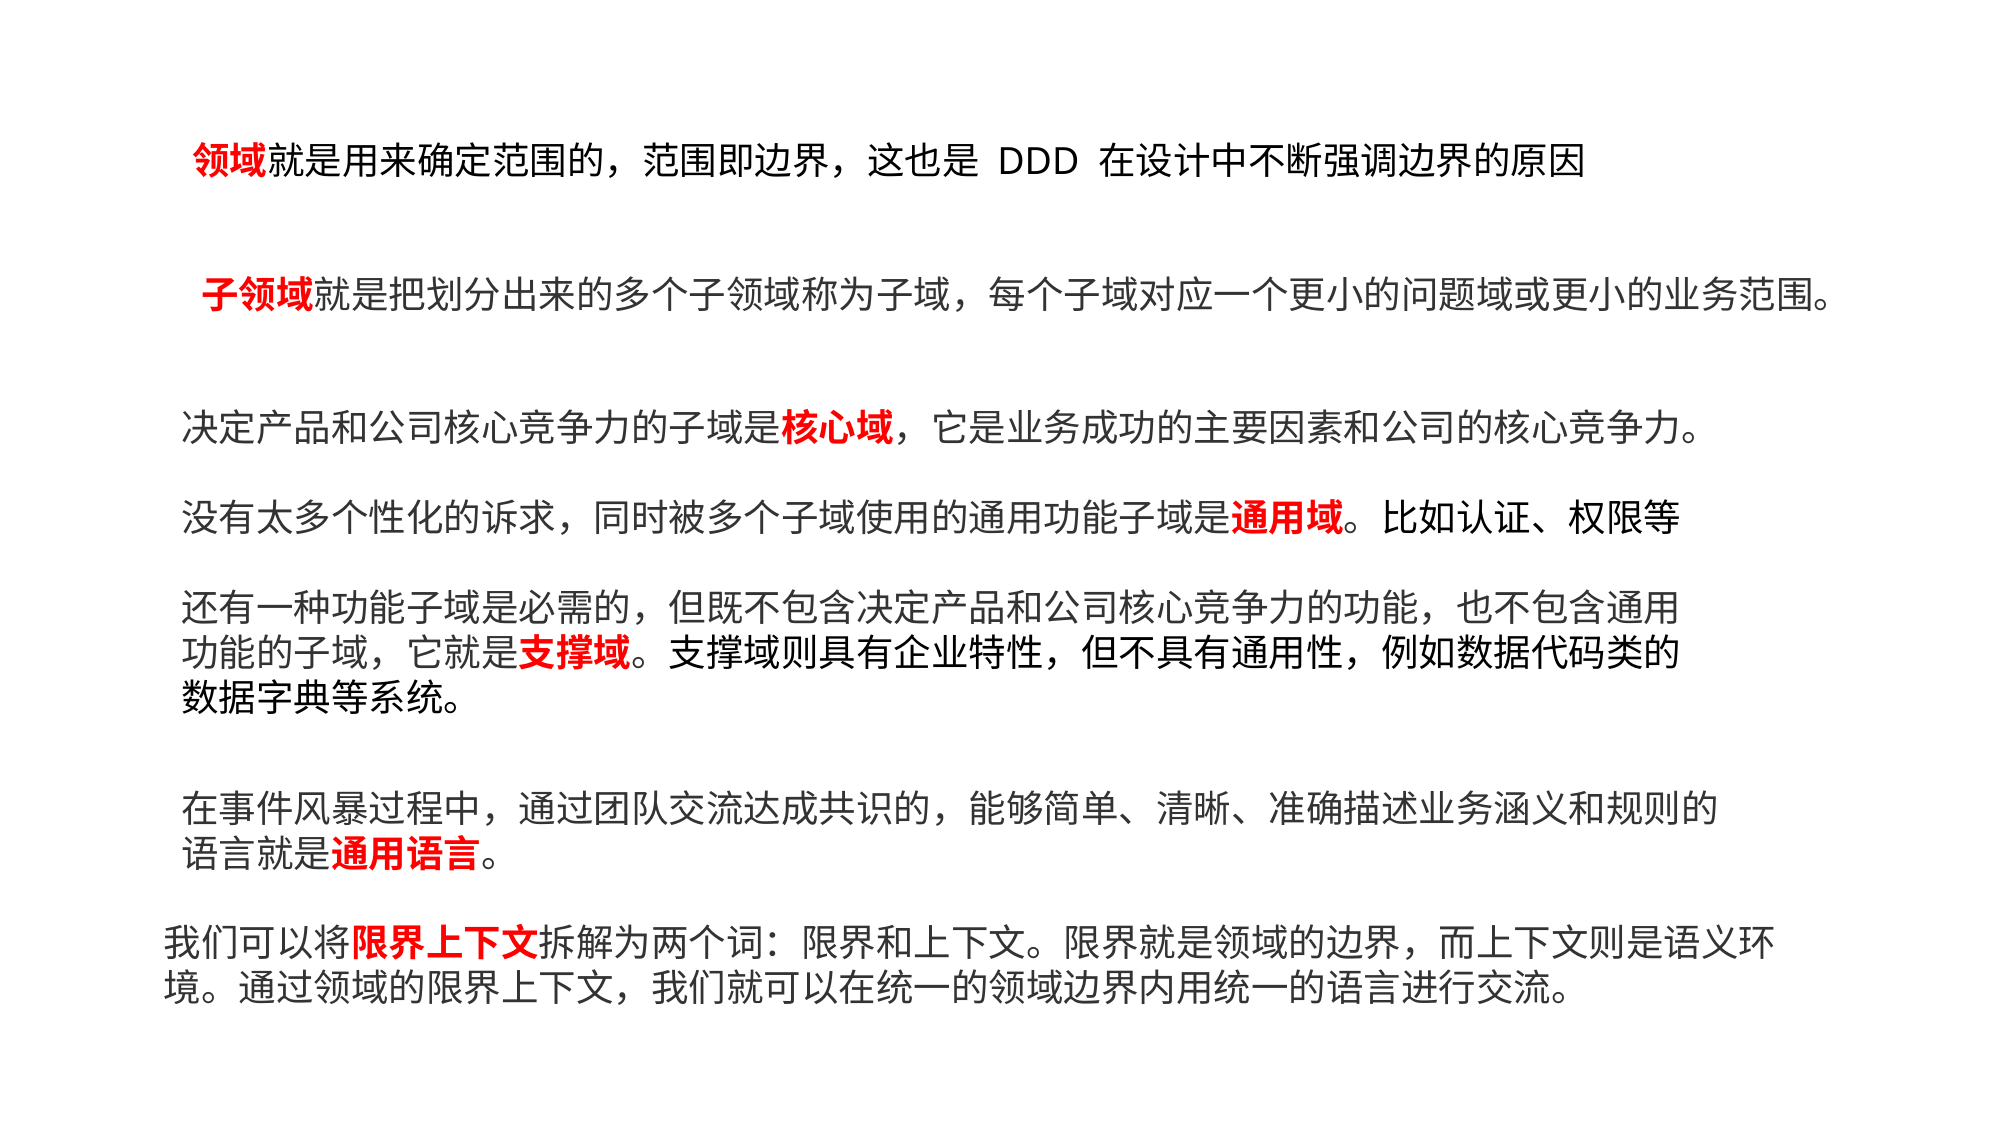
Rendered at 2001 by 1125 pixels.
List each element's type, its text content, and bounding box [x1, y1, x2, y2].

text_box 我们可以将限界上下文拆解为两个词：限界和上下文。限界就是领域的边界，而上下文则是语义环境。通过领域的限界上下文，我们就可以在统一的领域边界内用统一的语言进行交流。 [148, 911, 1803, 1016]
text_box 领域就是用来确定范围的，范围即边界，这也是 DDD 在设计中不断强调边界的原因 [177, 129, 1601, 190]
text_box 在事件风暴过程中，通过团队交流达成共识的，能够简单、清晰、准确描述业务涵义和规则的语言就是通用语言。 [166, 777, 1758, 883]
text_box 子领域就是把划分出来的多个子领域称为子域，每个子域对应一个更小的问题域或更小的业务范围。 [186, 263, 1860, 324]
text_box 决定产品和公司核心竞争力的子域是核心域，它是业务成功的主要因素和公司的核心竞争力。 没有太多个性化的诉求，同时被多个子域使用的通用功能子域是通用域。比如认证、权限等 还有一种功能子域是必需的，但既不包含决定产品和公司核心竞争力的功能，也不包含通用功能的子域，它就是支撑域。支撑域则具有企业特性，但不具有通用性，例如数据代码类的数据字典等系统。 [166, 397, 1714, 727]
